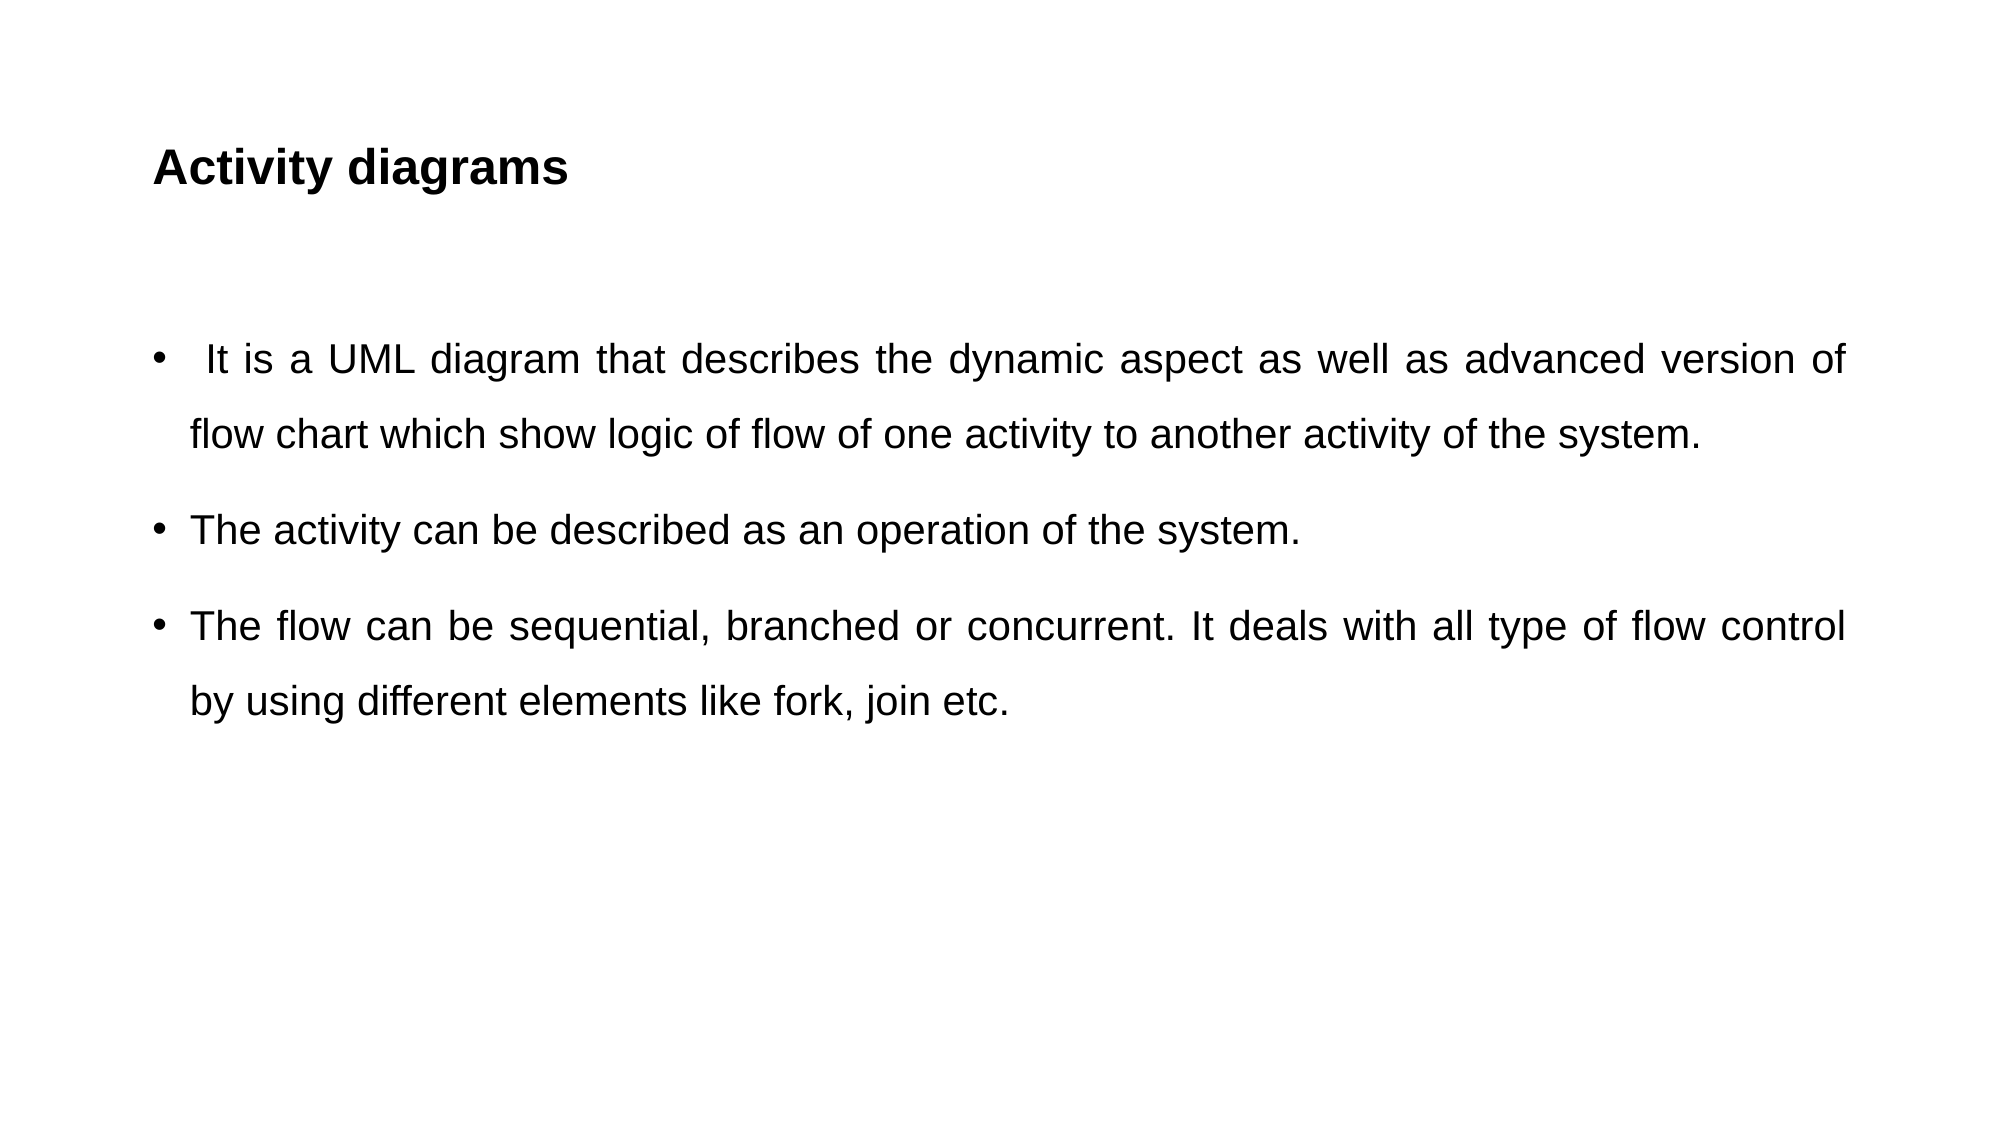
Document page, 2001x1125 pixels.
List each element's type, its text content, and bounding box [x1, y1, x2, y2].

list It is a UML diagram that describes the dynamic aspect as well as advanced version of flow chart which show logic of flow of one activity to another activity of the system. The activity can be described as an operation of the system. The flow can be sequential, branched or concurrent. It deals with all type of flow control by using different elements like fork, join etc. [137, 299, 1863, 1014]
title Activity diagrams [137, 59, 1863, 278]
